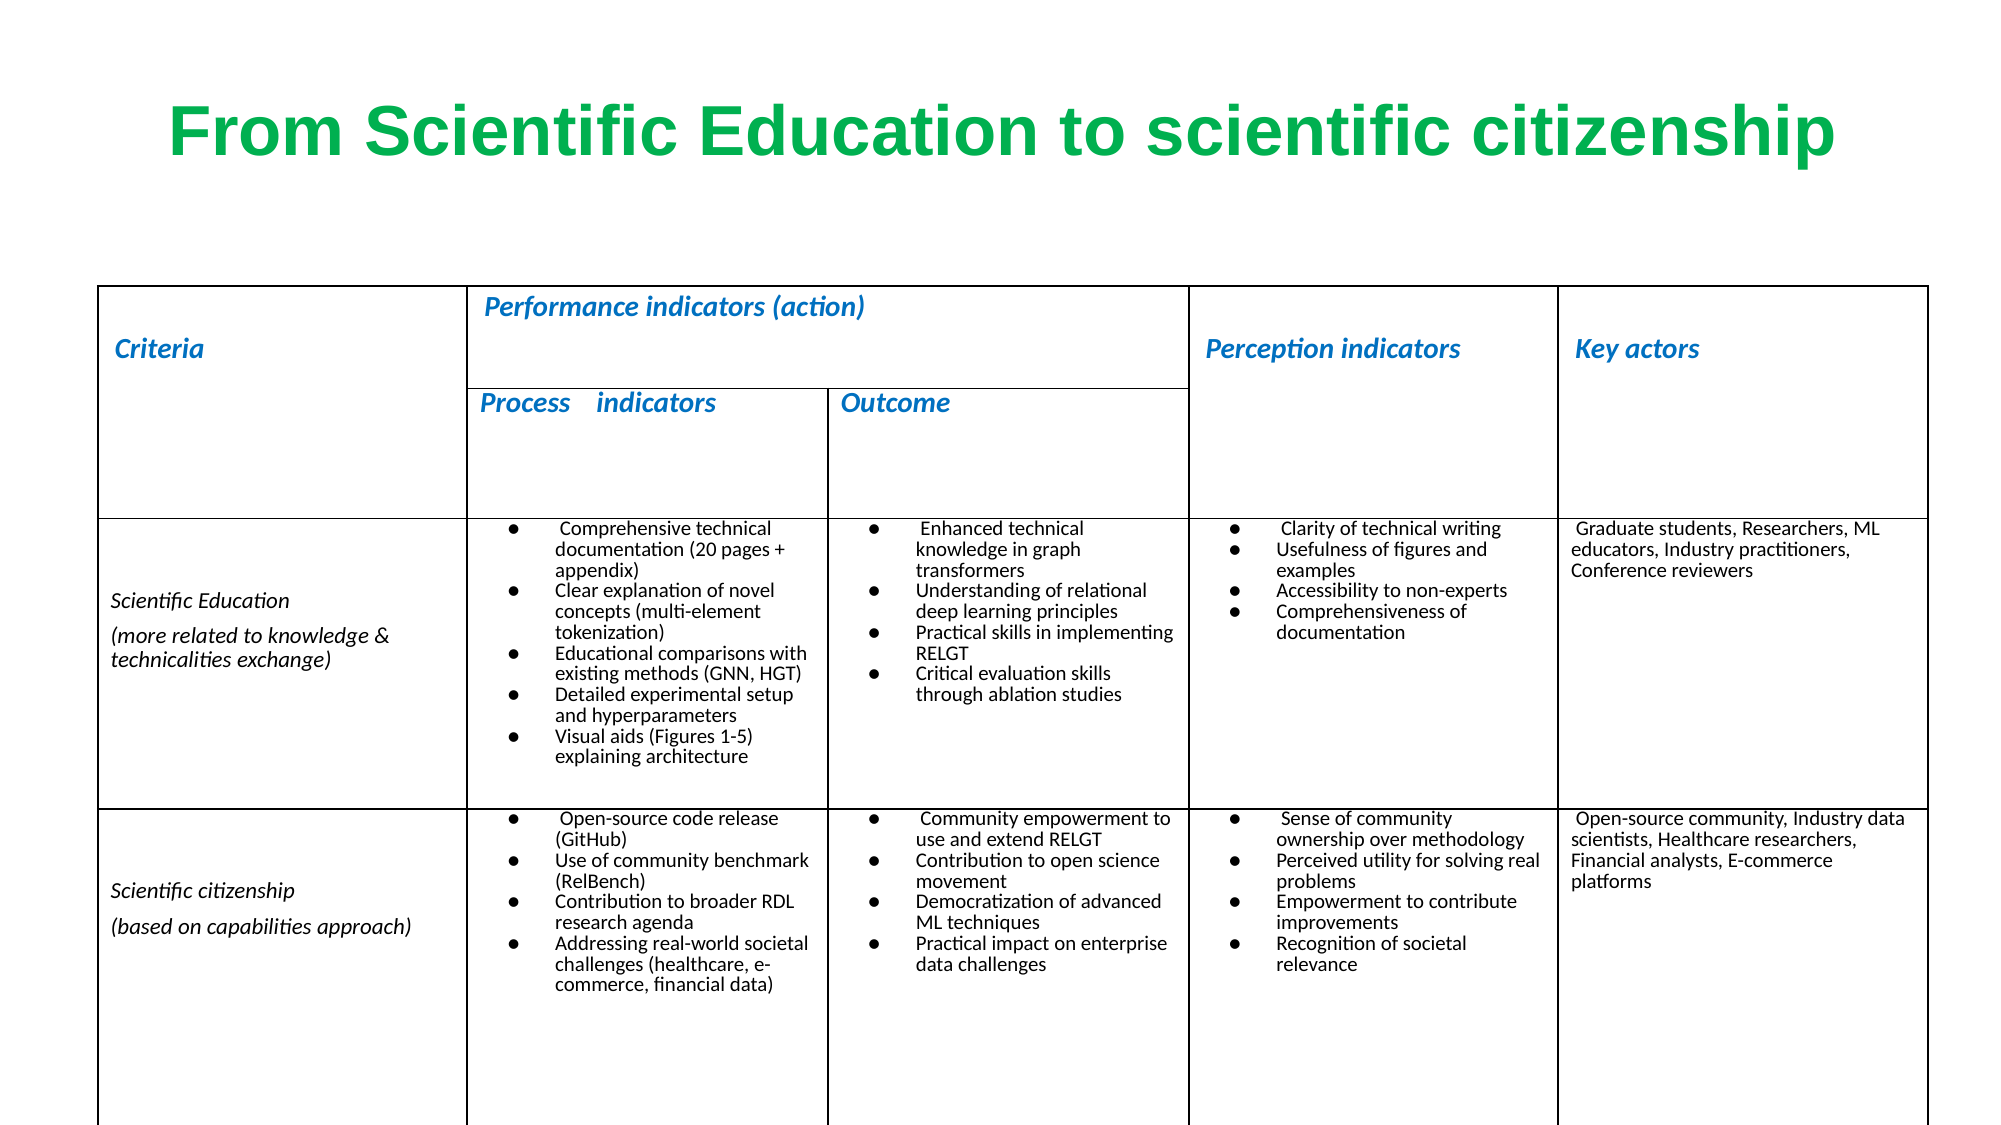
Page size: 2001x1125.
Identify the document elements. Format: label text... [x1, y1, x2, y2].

table_cell Sense of community ownership over methodology Perceived utility for solving real problems Empowerment to contribute improvements Recognition of societal relevance [1190, 810, 1557, 1125]
table_cell Community empowerment to use and extend RELGT Contribution to open science movement Democratization of advanced ML techniques Practical impact on enterprise data challenges [829, 810, 1188, 1125]
table_cell Scientific citizenship (based on capabilities approach) [99, 810, 466, 1125]
table_cell Clarity of technical writing Usefulness of figures and examples Accessibility to non-experts Comprehensiveness of documentation [1190, 519, 1557, 808]
table_header Perception indicators [1190, 287, 1557, 518]
table_cell Scientific Education (more related to knowledge & technicalities exchange) [99, 519, 466, 808]
table_header Criteria [99, 287, 466, 518]
table_cell Outcome [829, 389, 1188, 518]
table_cell Enhanced technical knowledge in graph transformers Understanding of relational deep learning principles Practical skills in implementing RELGT Critical evaluation skills through ablation studies [829, 519, 1188, 808]
table_cell Open-source code release (GitHub) Use of community benchmark (RelBench) Contribution to broader RDL research agenda Addressing real-world societal challenges (healthcare, e-commerce, financial data) [468, 810, 827, 1125]
title From Scientific Education to scientific citizenship [142, 11, 1866, 179]
table_cell Process indicators [468, 389, 827, 518]
table_cell Comprehensive technical documentation (20 pages + appendix) Clear explanation of novel concepts (multi-element tokenization) Educational comparisons with existing methods (GNN, HGT) Detailed experimental setup and hyperparameters Visual aids (Figures 1-5) explaining architecture [468, 519, 827, 808]
table_cell Graduate students, Researchers, ML educators, Industry practitioners, Conference reviewers [1559, 519, 1927, 808]
table_header Performance indicators (action) [468, 287, 1188, 388]
table_cell Open-source community, Industry data scientists, Healthcare researchers, Financial analysts, E-commerce platforms [1559, 810, 1927, 1125]
table_header Key actors [1559, 287, 1927, 518]
